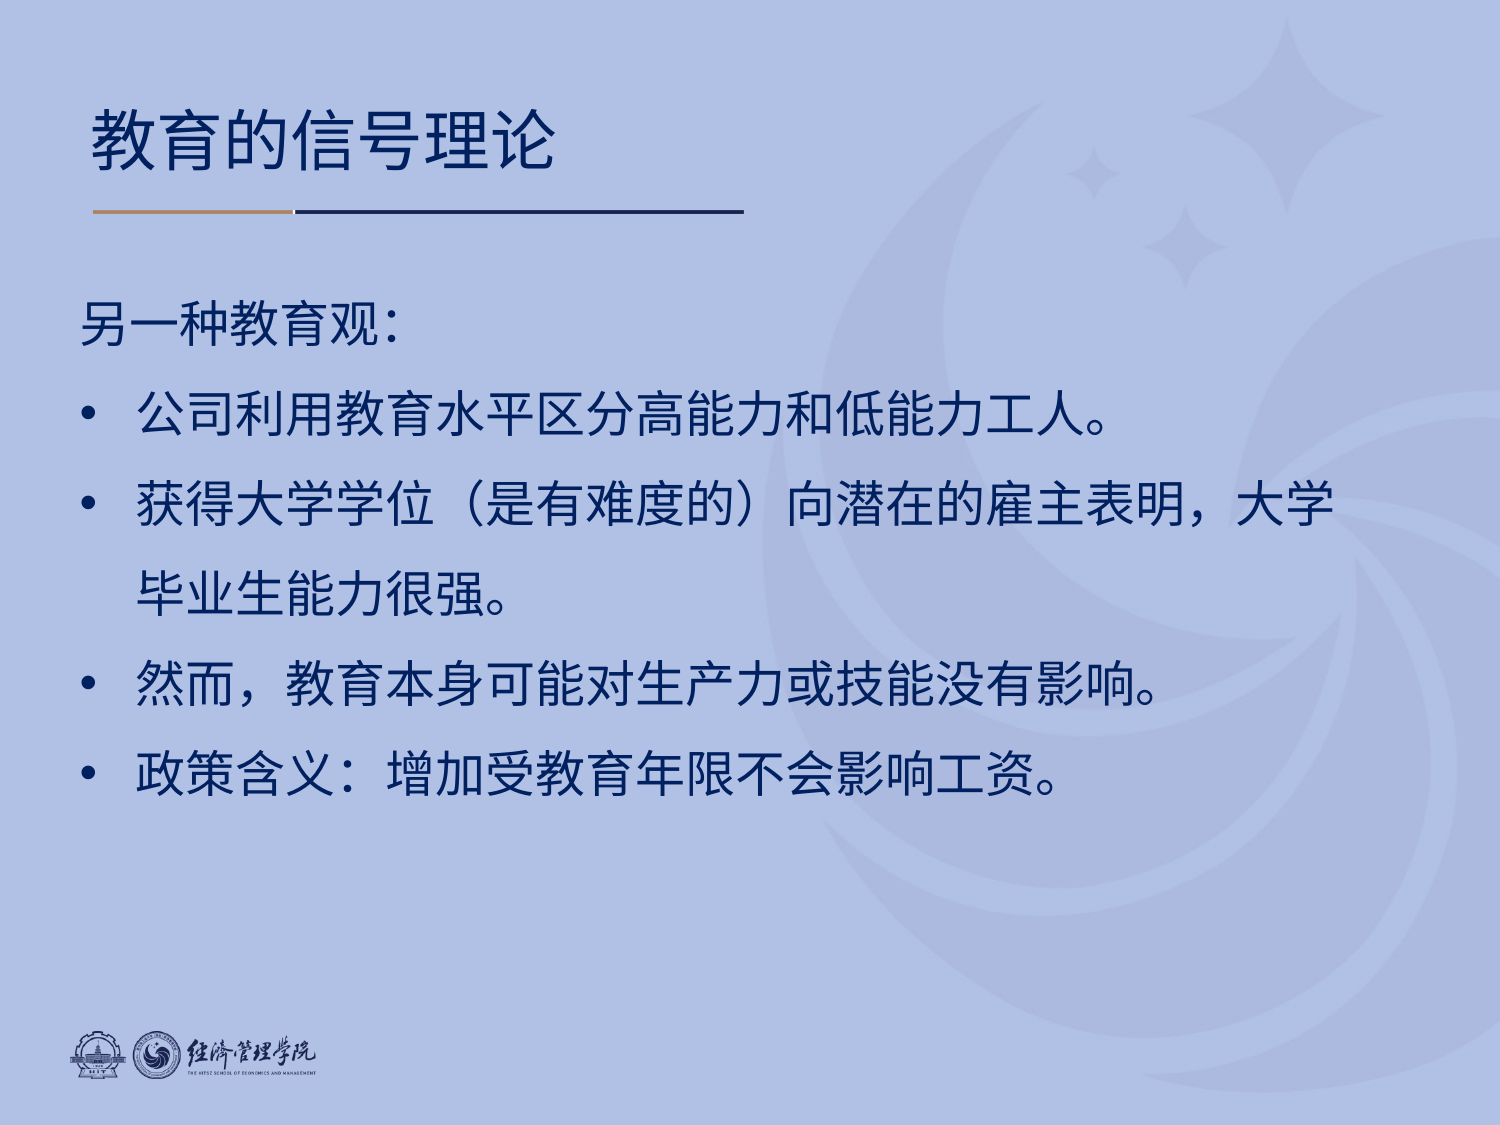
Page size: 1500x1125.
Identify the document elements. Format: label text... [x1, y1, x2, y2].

text_box 另一种教育观： 公司利用教育水平区分高能力和低能力工人。 获得大学学位（是有难度的）向潜在的雇主表明，大学毕业生能力很强。 然而，教育本身可能对生产力或技能没有影响。 政策含义：增加受教育年限不会影响工资。 [64, 255, 1388, 811]
picture [0, 0, 1500, 1125]
title 教育的信号理论 [75, 45, 1425, 233]
